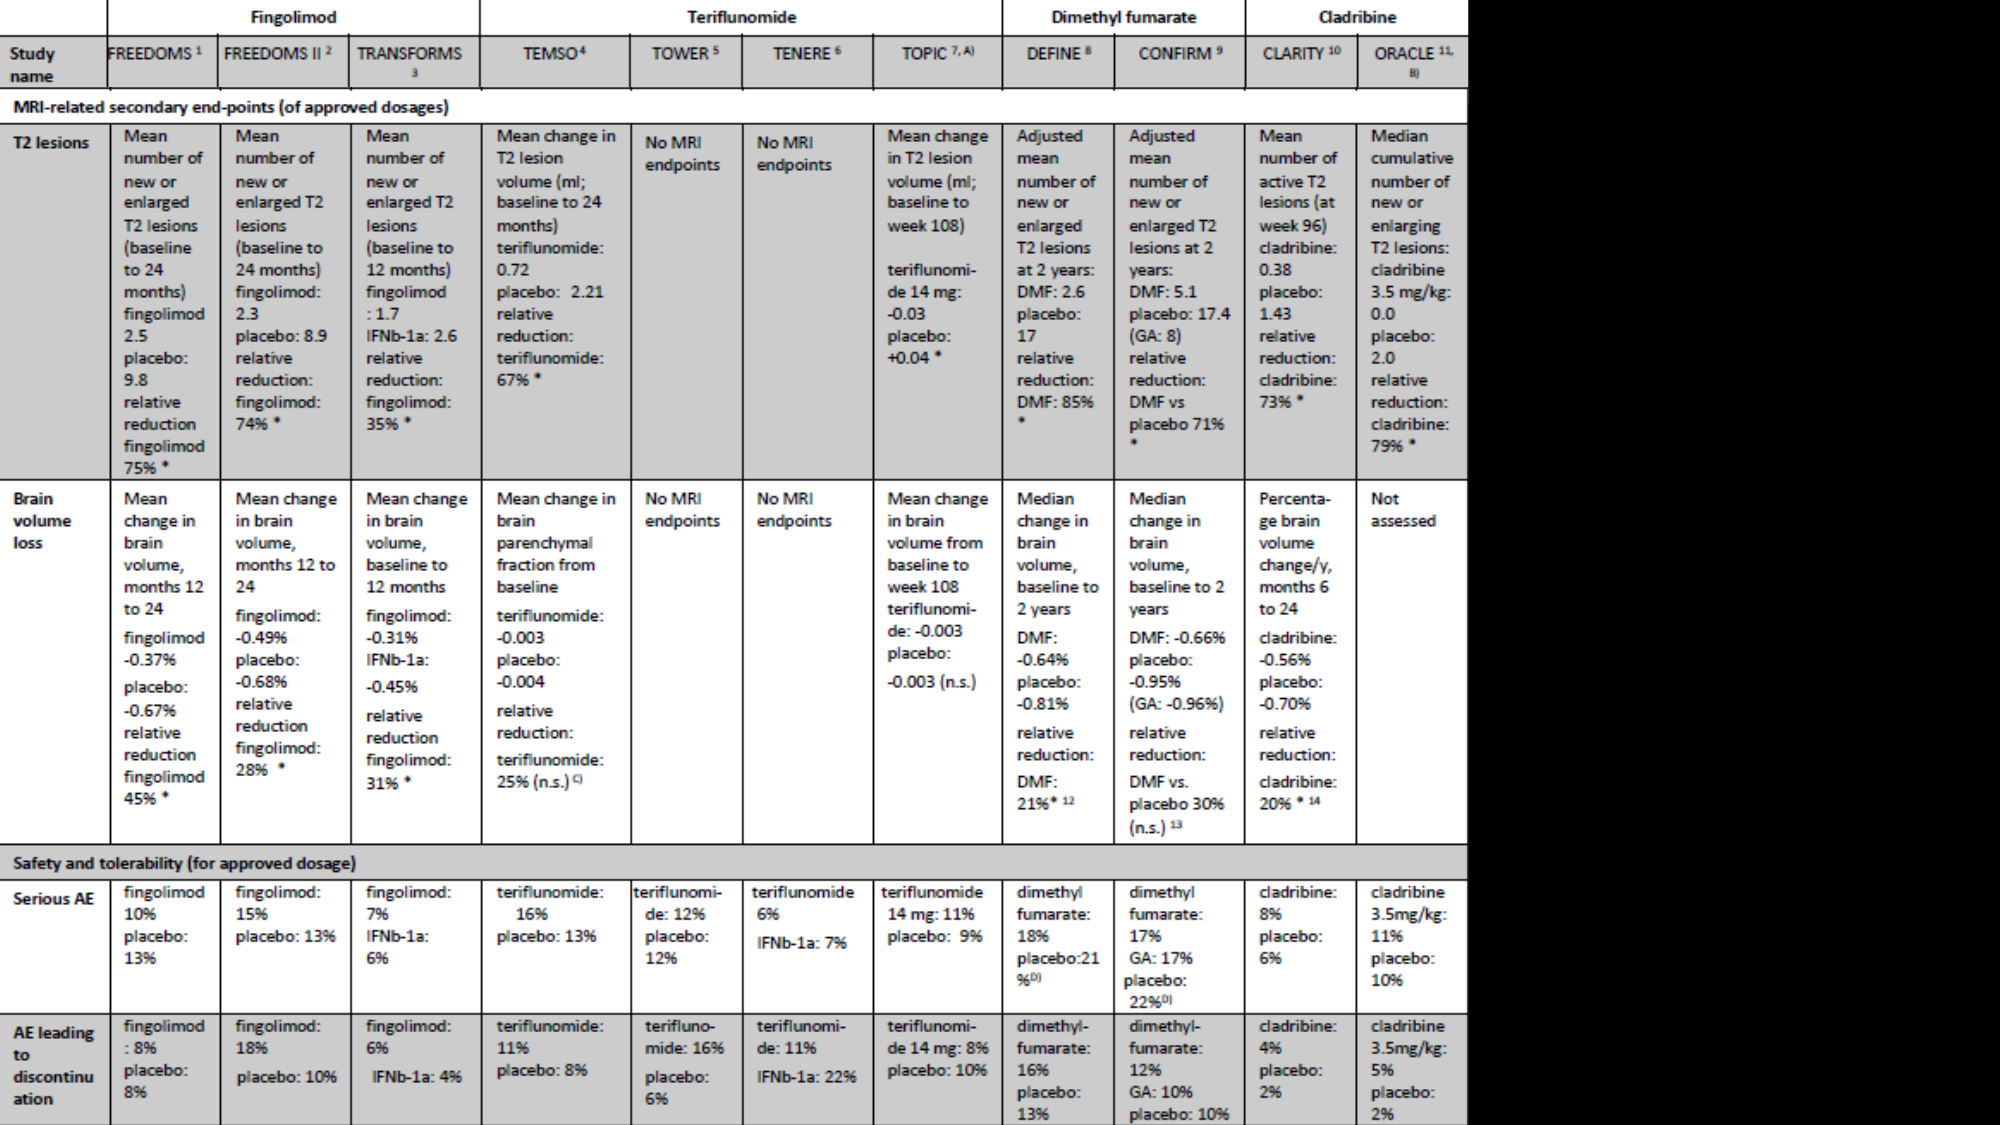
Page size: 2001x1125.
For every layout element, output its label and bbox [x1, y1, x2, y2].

text_box [0, 0, 1469, 1125]
